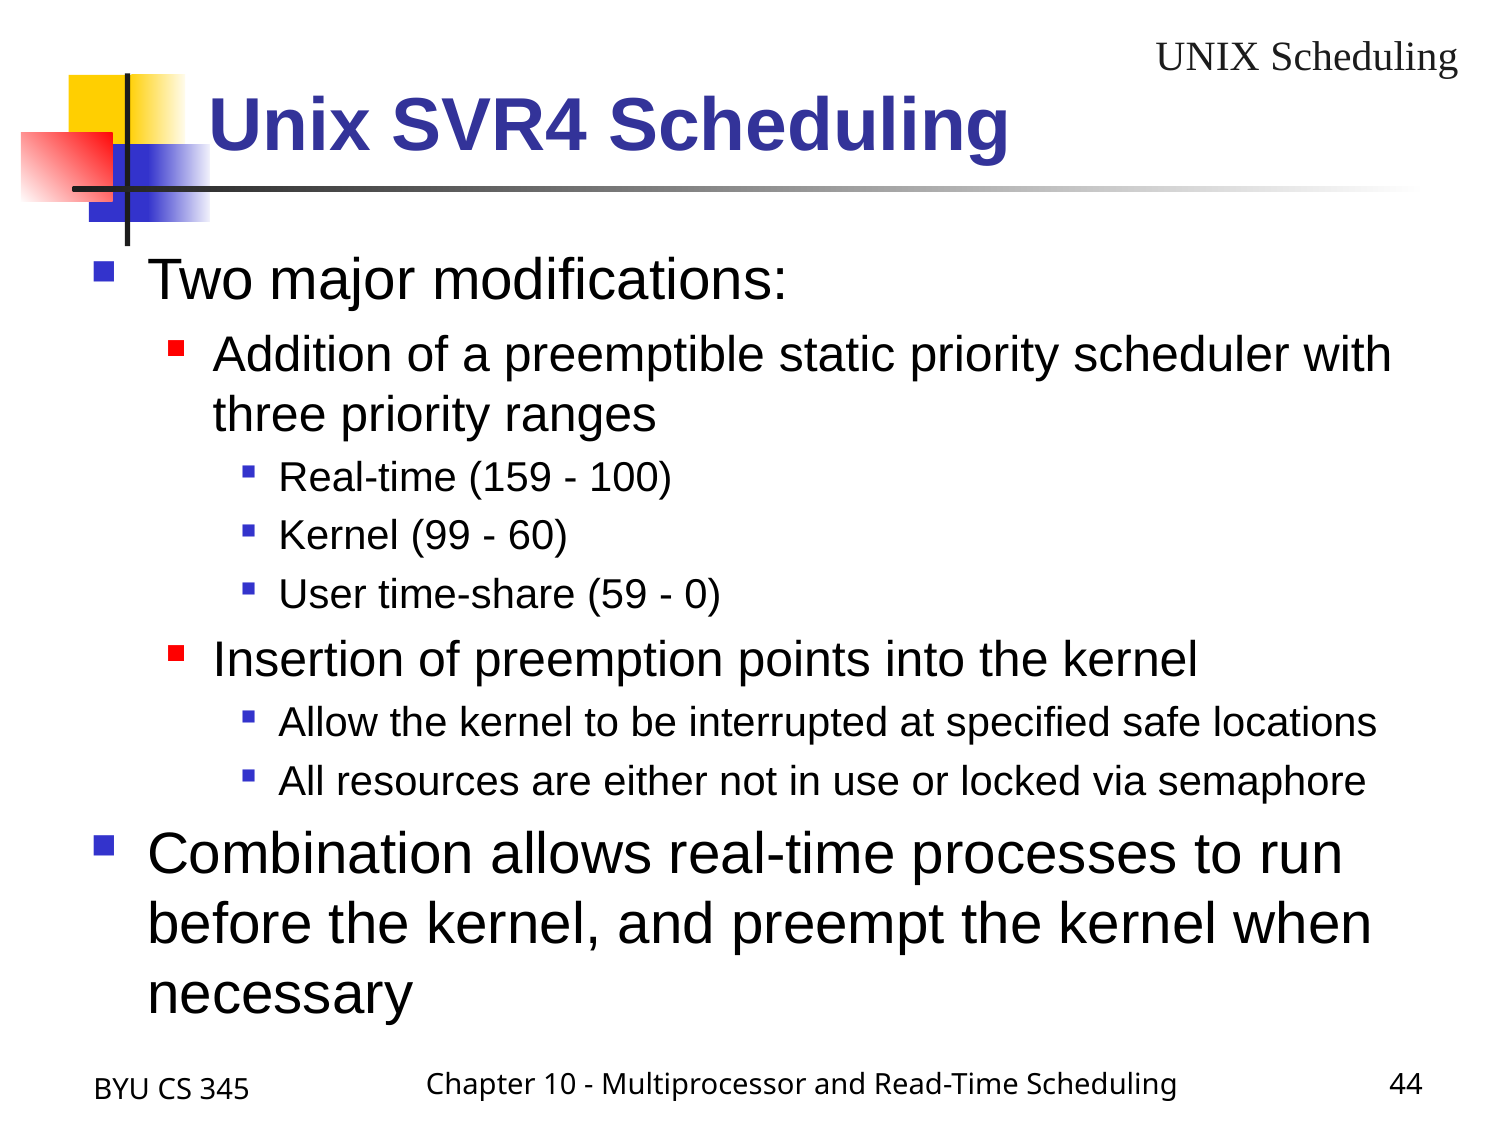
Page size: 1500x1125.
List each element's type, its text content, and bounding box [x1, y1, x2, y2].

footer Chapter 10 - Multiprocessor and Read-Time Scheduling [383, 1037, 1125, 1113]
slide_number 44 [1125, 1037, 1438, 1113]
slide_number BYU CS 345 [78, 1037, 383, 1113]
list Two major modifications: Addition of a preemptible static priority scheduler with three priority ranges Real-time (159 - 100) Kernel (99 - 60) User time-share (59 - 0) Insertion of preemption points into the kernel Allow the kernel to be interrupted at specified safe locations All resources are either not in use or locked via semaphore Combination allows real-time processes to run before the kernel, and preempt the kernel when necessary [75, 234, 1464, 1033]
text_box UNIX Scheduling [936, 21, 1474, 86]
title Unix SVR4 Scheduling [193, 62, 1279, 174]
